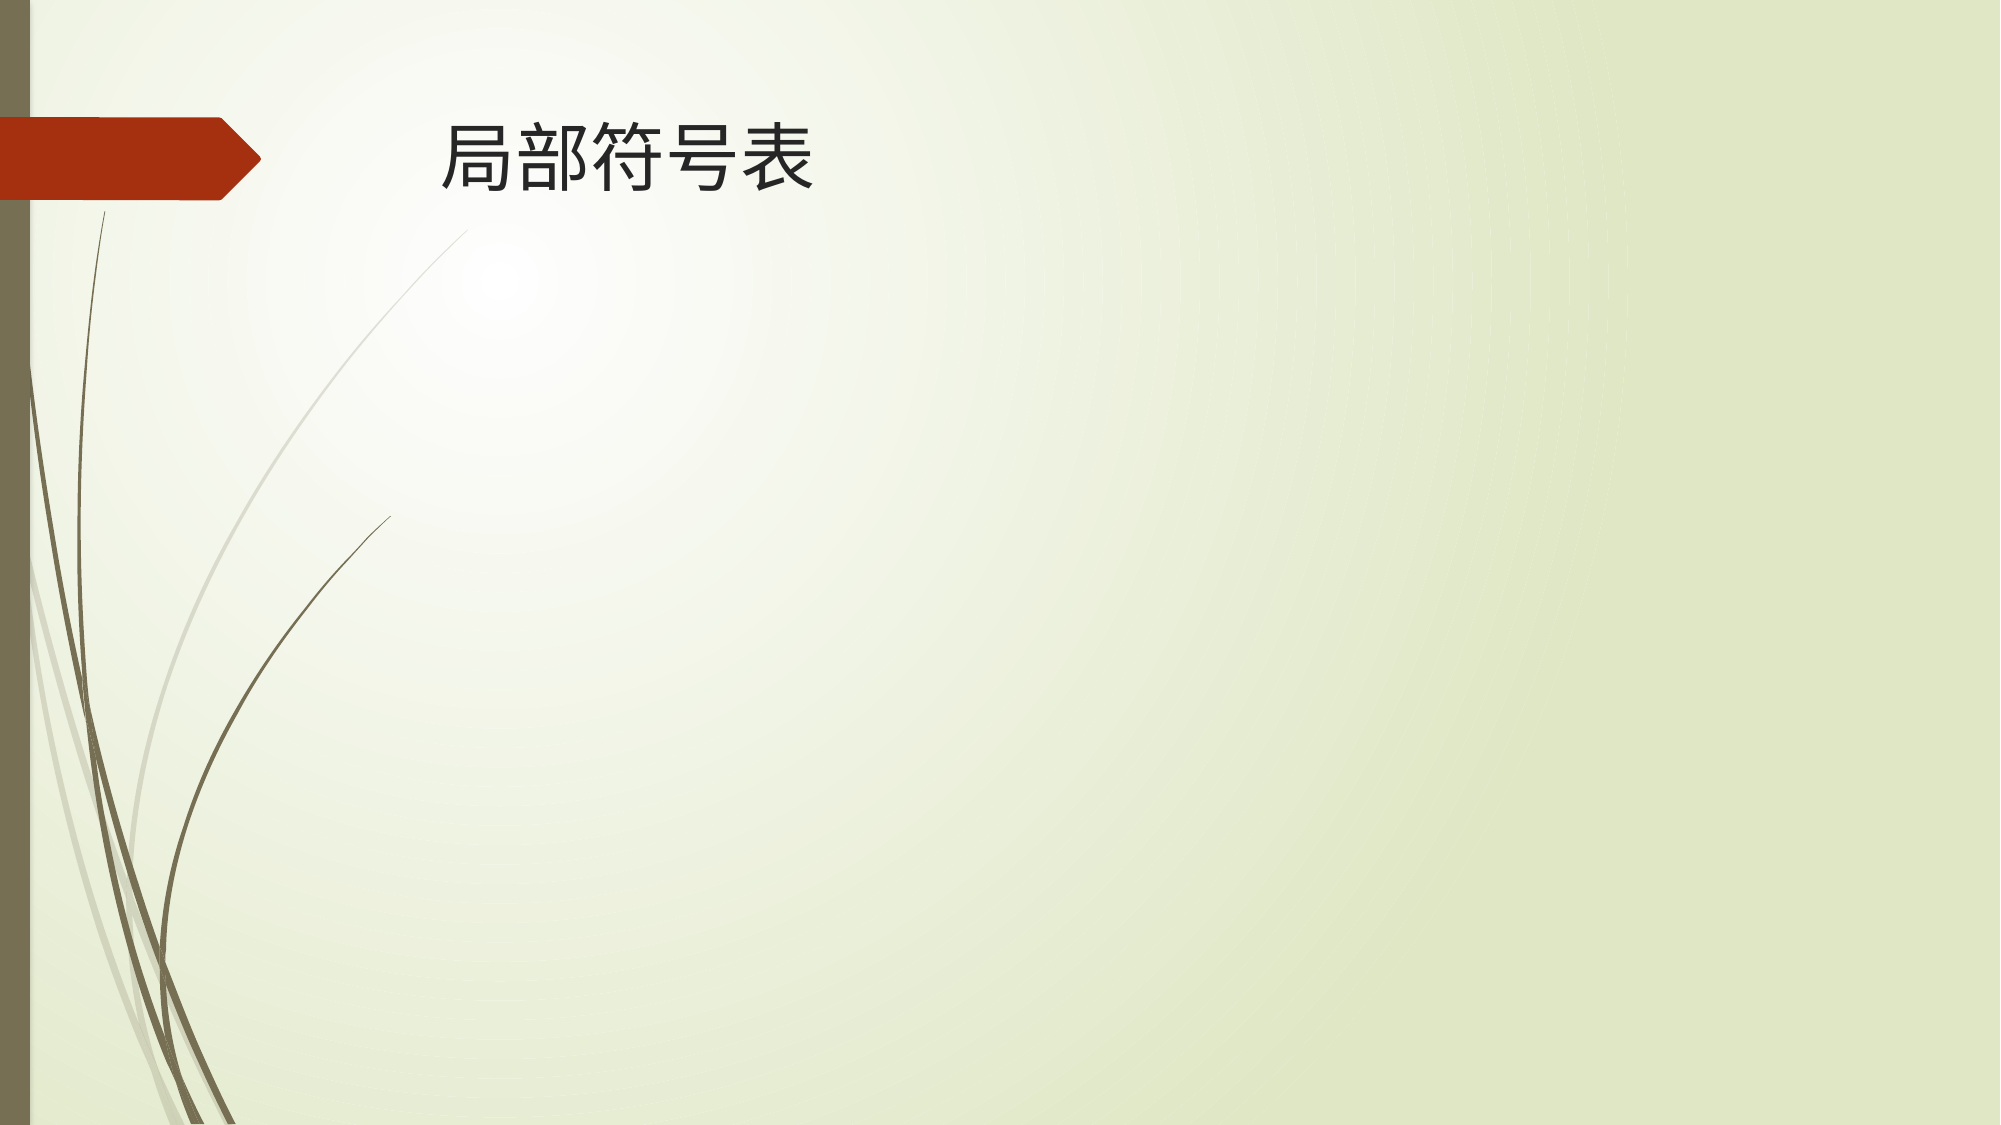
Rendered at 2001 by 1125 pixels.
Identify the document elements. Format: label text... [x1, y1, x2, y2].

title 局部符号表 [425, 102, 1888, 313]
